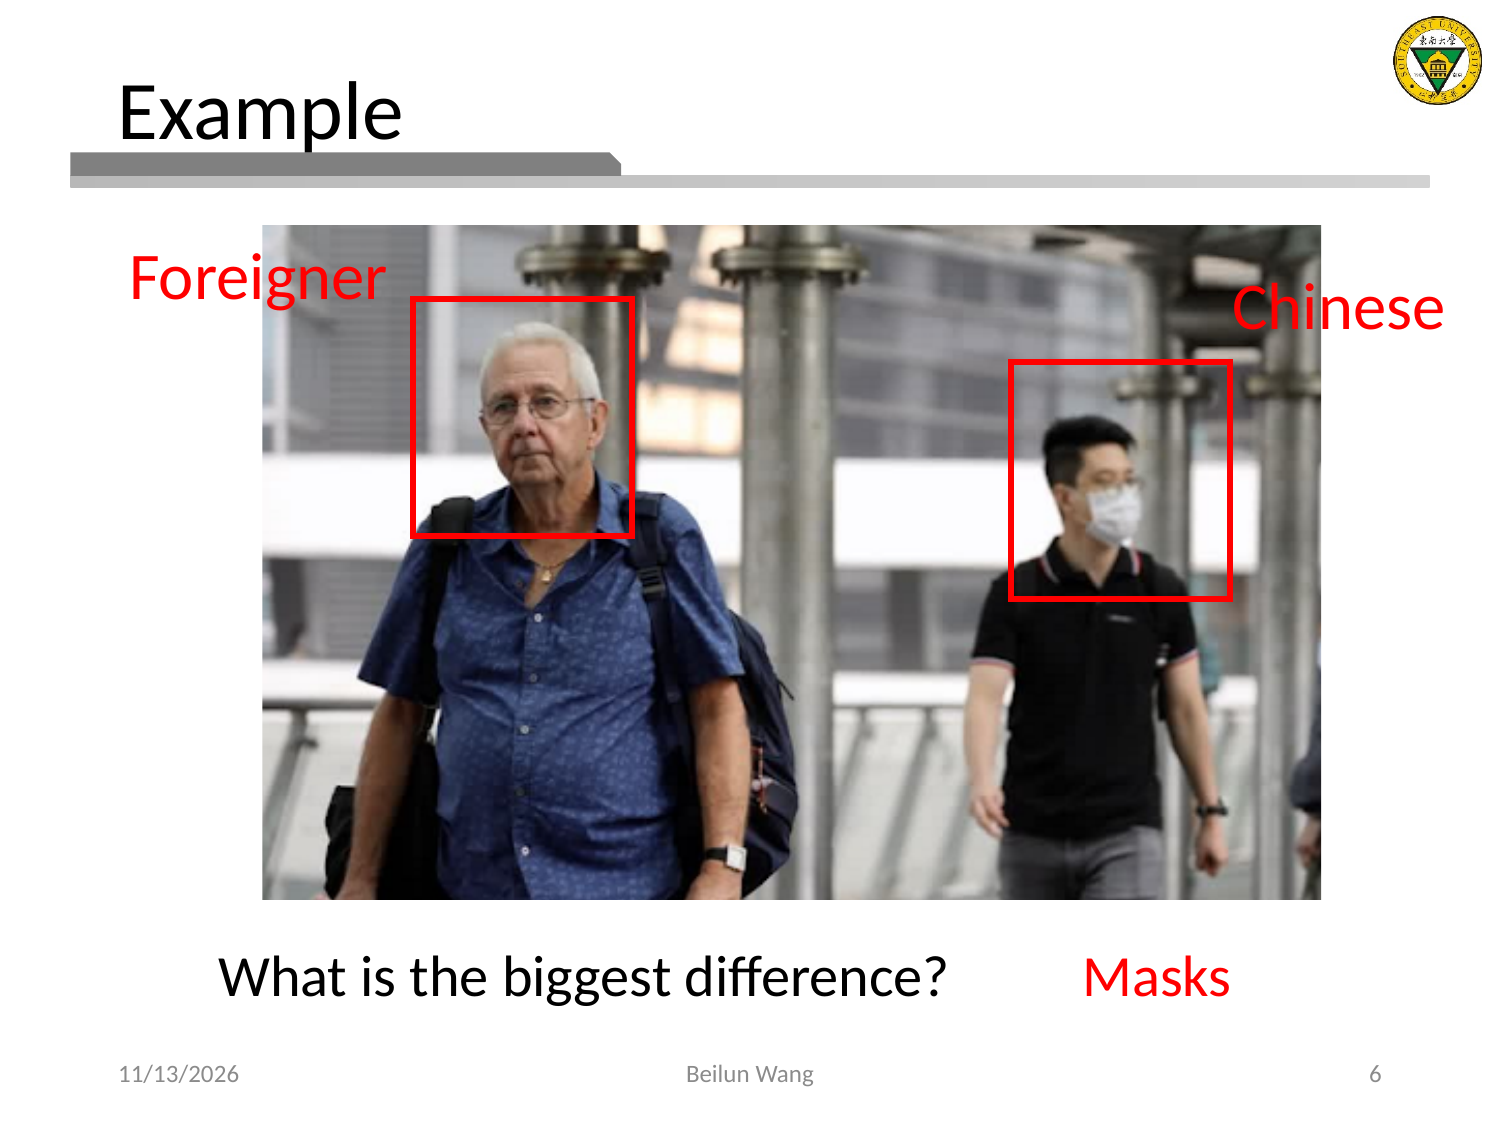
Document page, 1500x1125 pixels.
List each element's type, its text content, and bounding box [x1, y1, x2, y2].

picture [1393, 16, 1482, 105]
text_box What is the biggest difference? Masks [203, 930, 1247, 1016]
slide_number 6 [1059, 1042, 1397, 1103]
picture [262, 225, 1322, 900]
title Example [103, 59, 1361, 156]
footer Beilun Wang [496, 1042, 1004, 1103]
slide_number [103, 1042, 441, 1103]
text_box Chinese [1322, 255, 1461, 350]
text_box Foreigner [114, 225, 262, 321]
